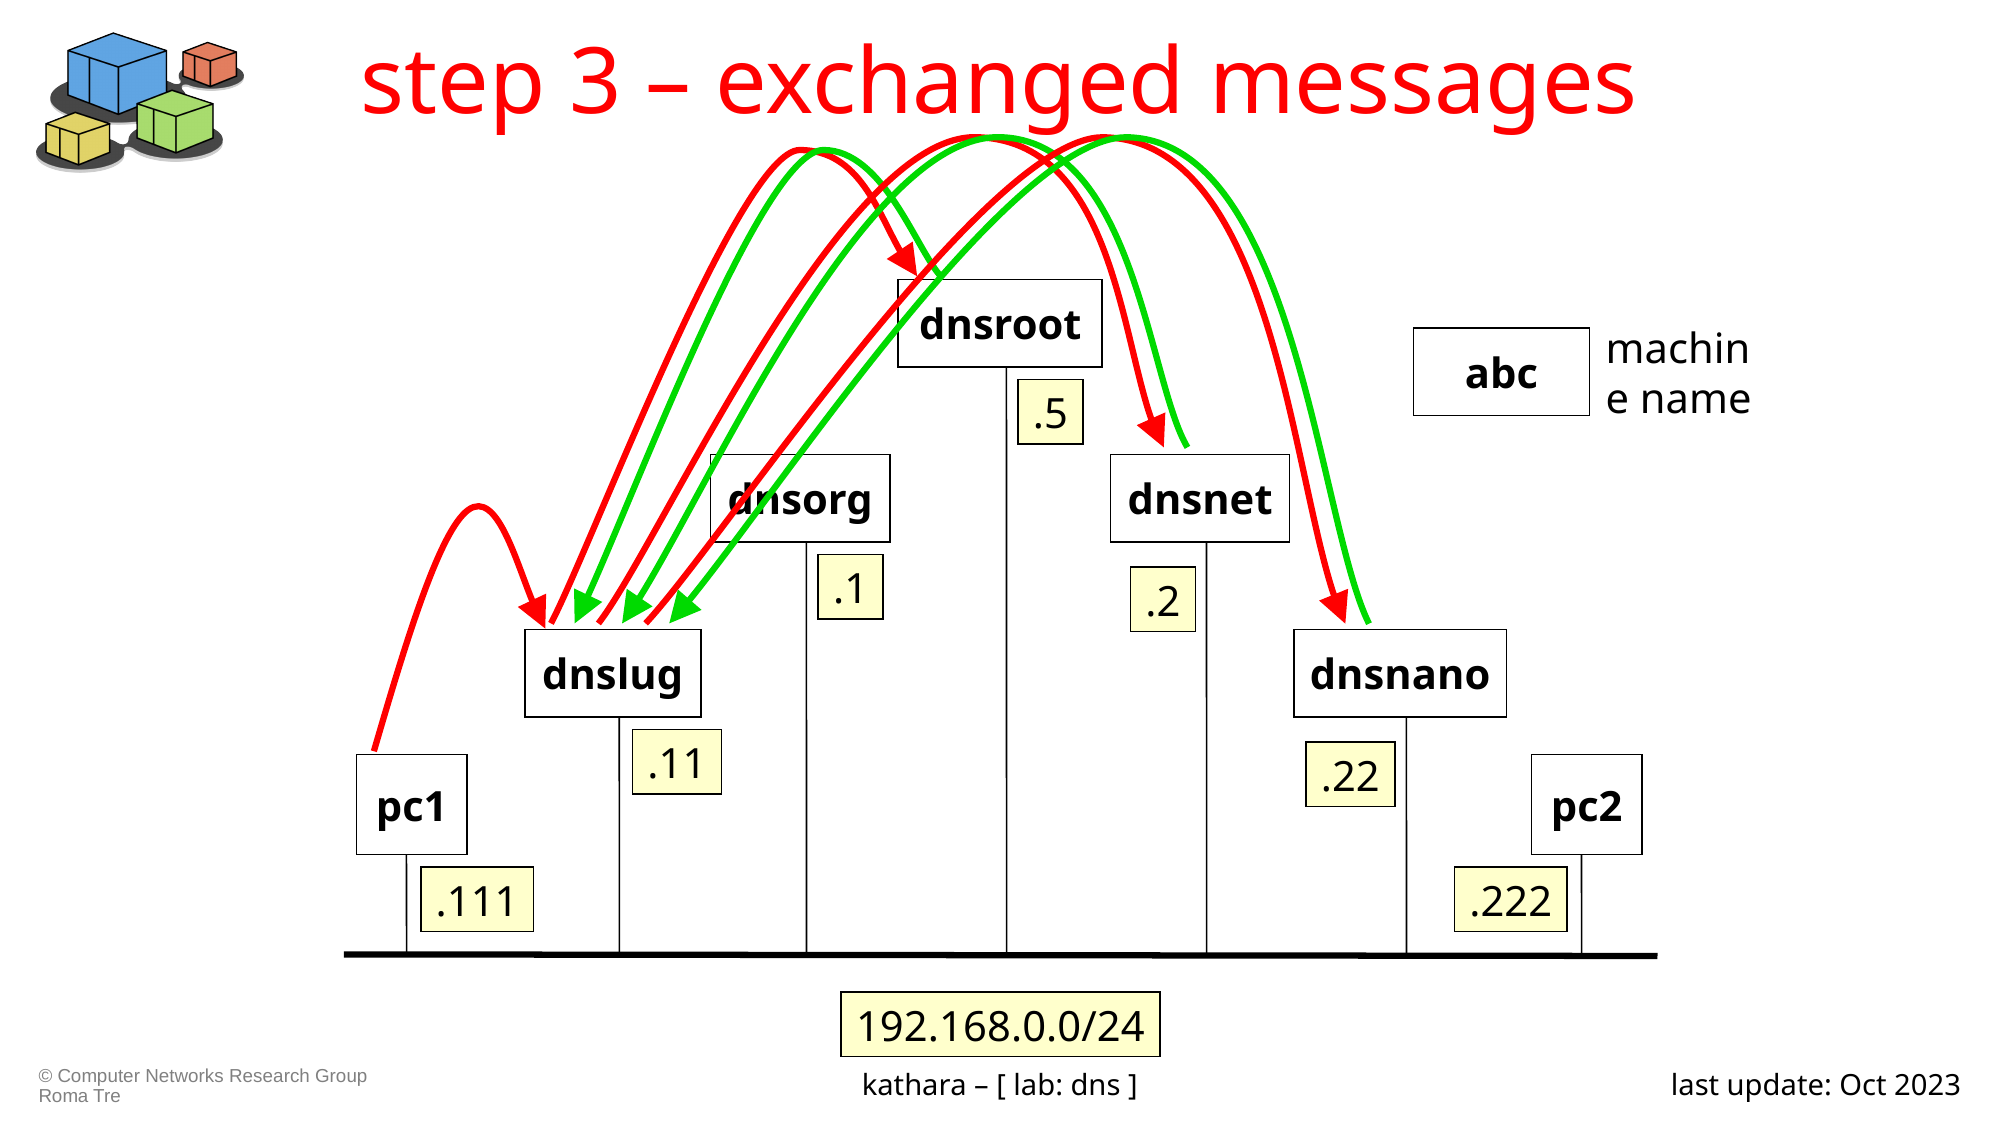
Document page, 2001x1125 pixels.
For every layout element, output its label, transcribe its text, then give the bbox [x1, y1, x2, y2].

text_box .2 [1130, 624, 1196, 632]
text_box .222 [1454, 866, 1568, 932]
text_box [550, 149, 814, 624]
text_box [574, 149, 883, 624]
text_box [598, 137, 986, 624]
title step 3 – exchanged messages [268, 7, 1732, 147]
text_box .111 [420, 866, 534, 932]
text_box [373, 506, 546, 752]
text_box pc2 [1531, 754, 1643, 855]
text_box .22 [1306, 741, 1395, 807]
picture [36, 32, 244, 173]
footer kathara – [ lab: dns ] [511, 1058, 1489, 1114]
text_box dnsnano [1293, 629, 1507, 717]
text_box [669, 137, 1370, 624]
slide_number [1519, 1058, 1977, 1114]
text_box .11 [632, 729, 722, 795]
text_box abc [1413, 328, 1590, 416]
text_box pc1 [356, 754, 468, 855]
text_box dnslug [524, 629, 701, 717]
text_box 192.168.0.0/24 [841, 991, 1160, 1057]
text_box machine name [1590, 314, 1780, 430]
text_box [622, 137, 1053, 624]
text_box [645, 137, 1116, 624]
